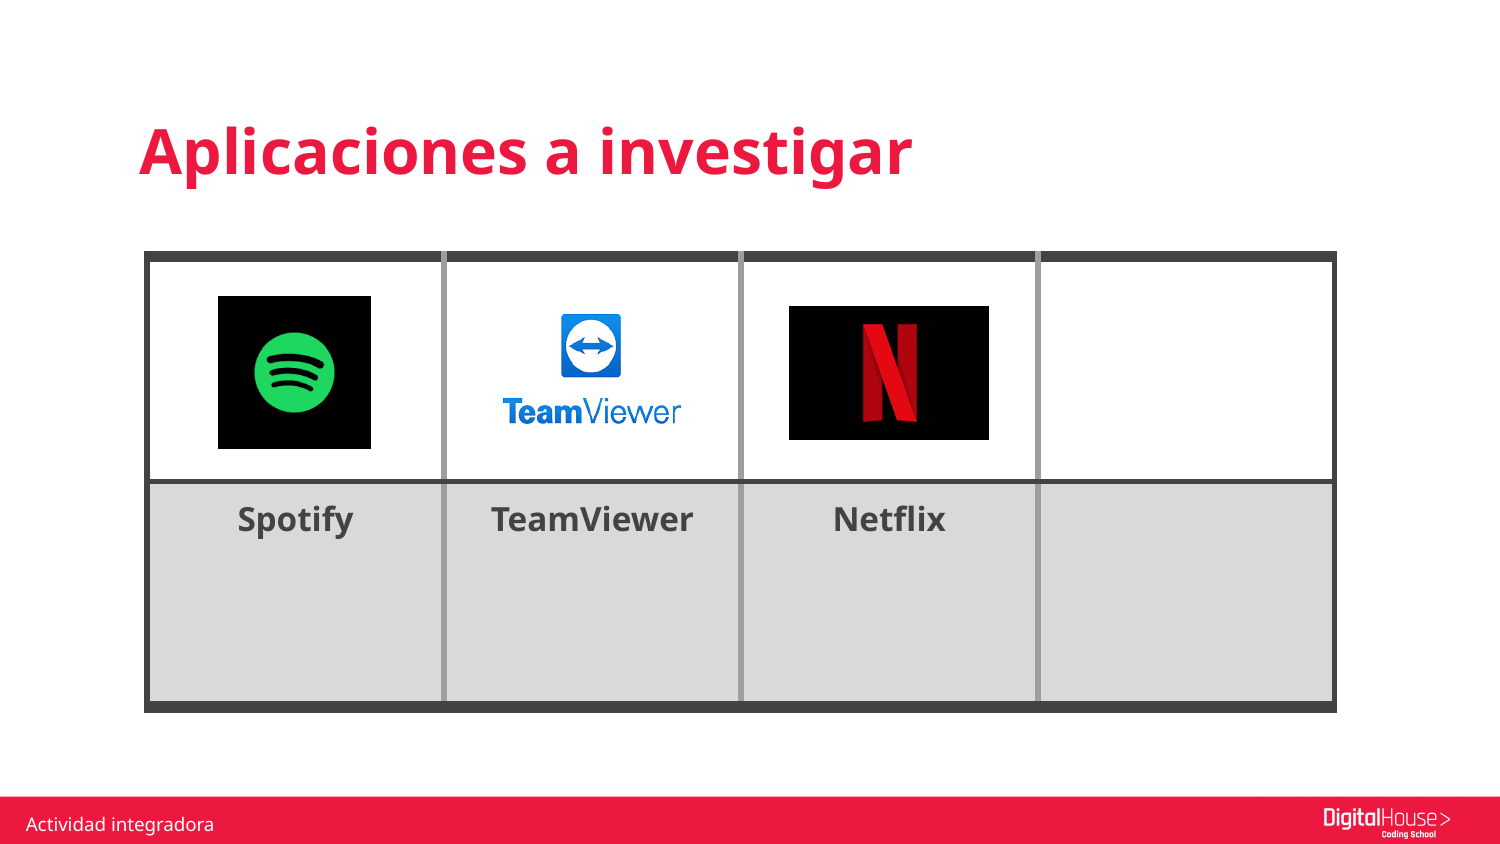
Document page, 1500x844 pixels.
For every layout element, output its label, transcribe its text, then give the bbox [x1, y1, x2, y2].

table_header [150, 262, 441, 479]
text_box Aplicaciones a investigar [124, 99, 1019, 203]
table_header [1041, 262, 1332, 479]
table_cell TeamViewer [447, 484, 738, 701]
table_cell Netflix [744, 484, 1035, 701]
picture [1324, 808, 1450, 839]
picture [789, 306, 989, 440]
picture [218, 296, 371, 449]
table_cell [1041, 484, 1332, 701]
table_header [447, 262, 738, 479]
table_header [744, 262, 1035, 479]
picture [462, 288, 719, 457]
table_cell Spotify [150, 484, 441, 701]
